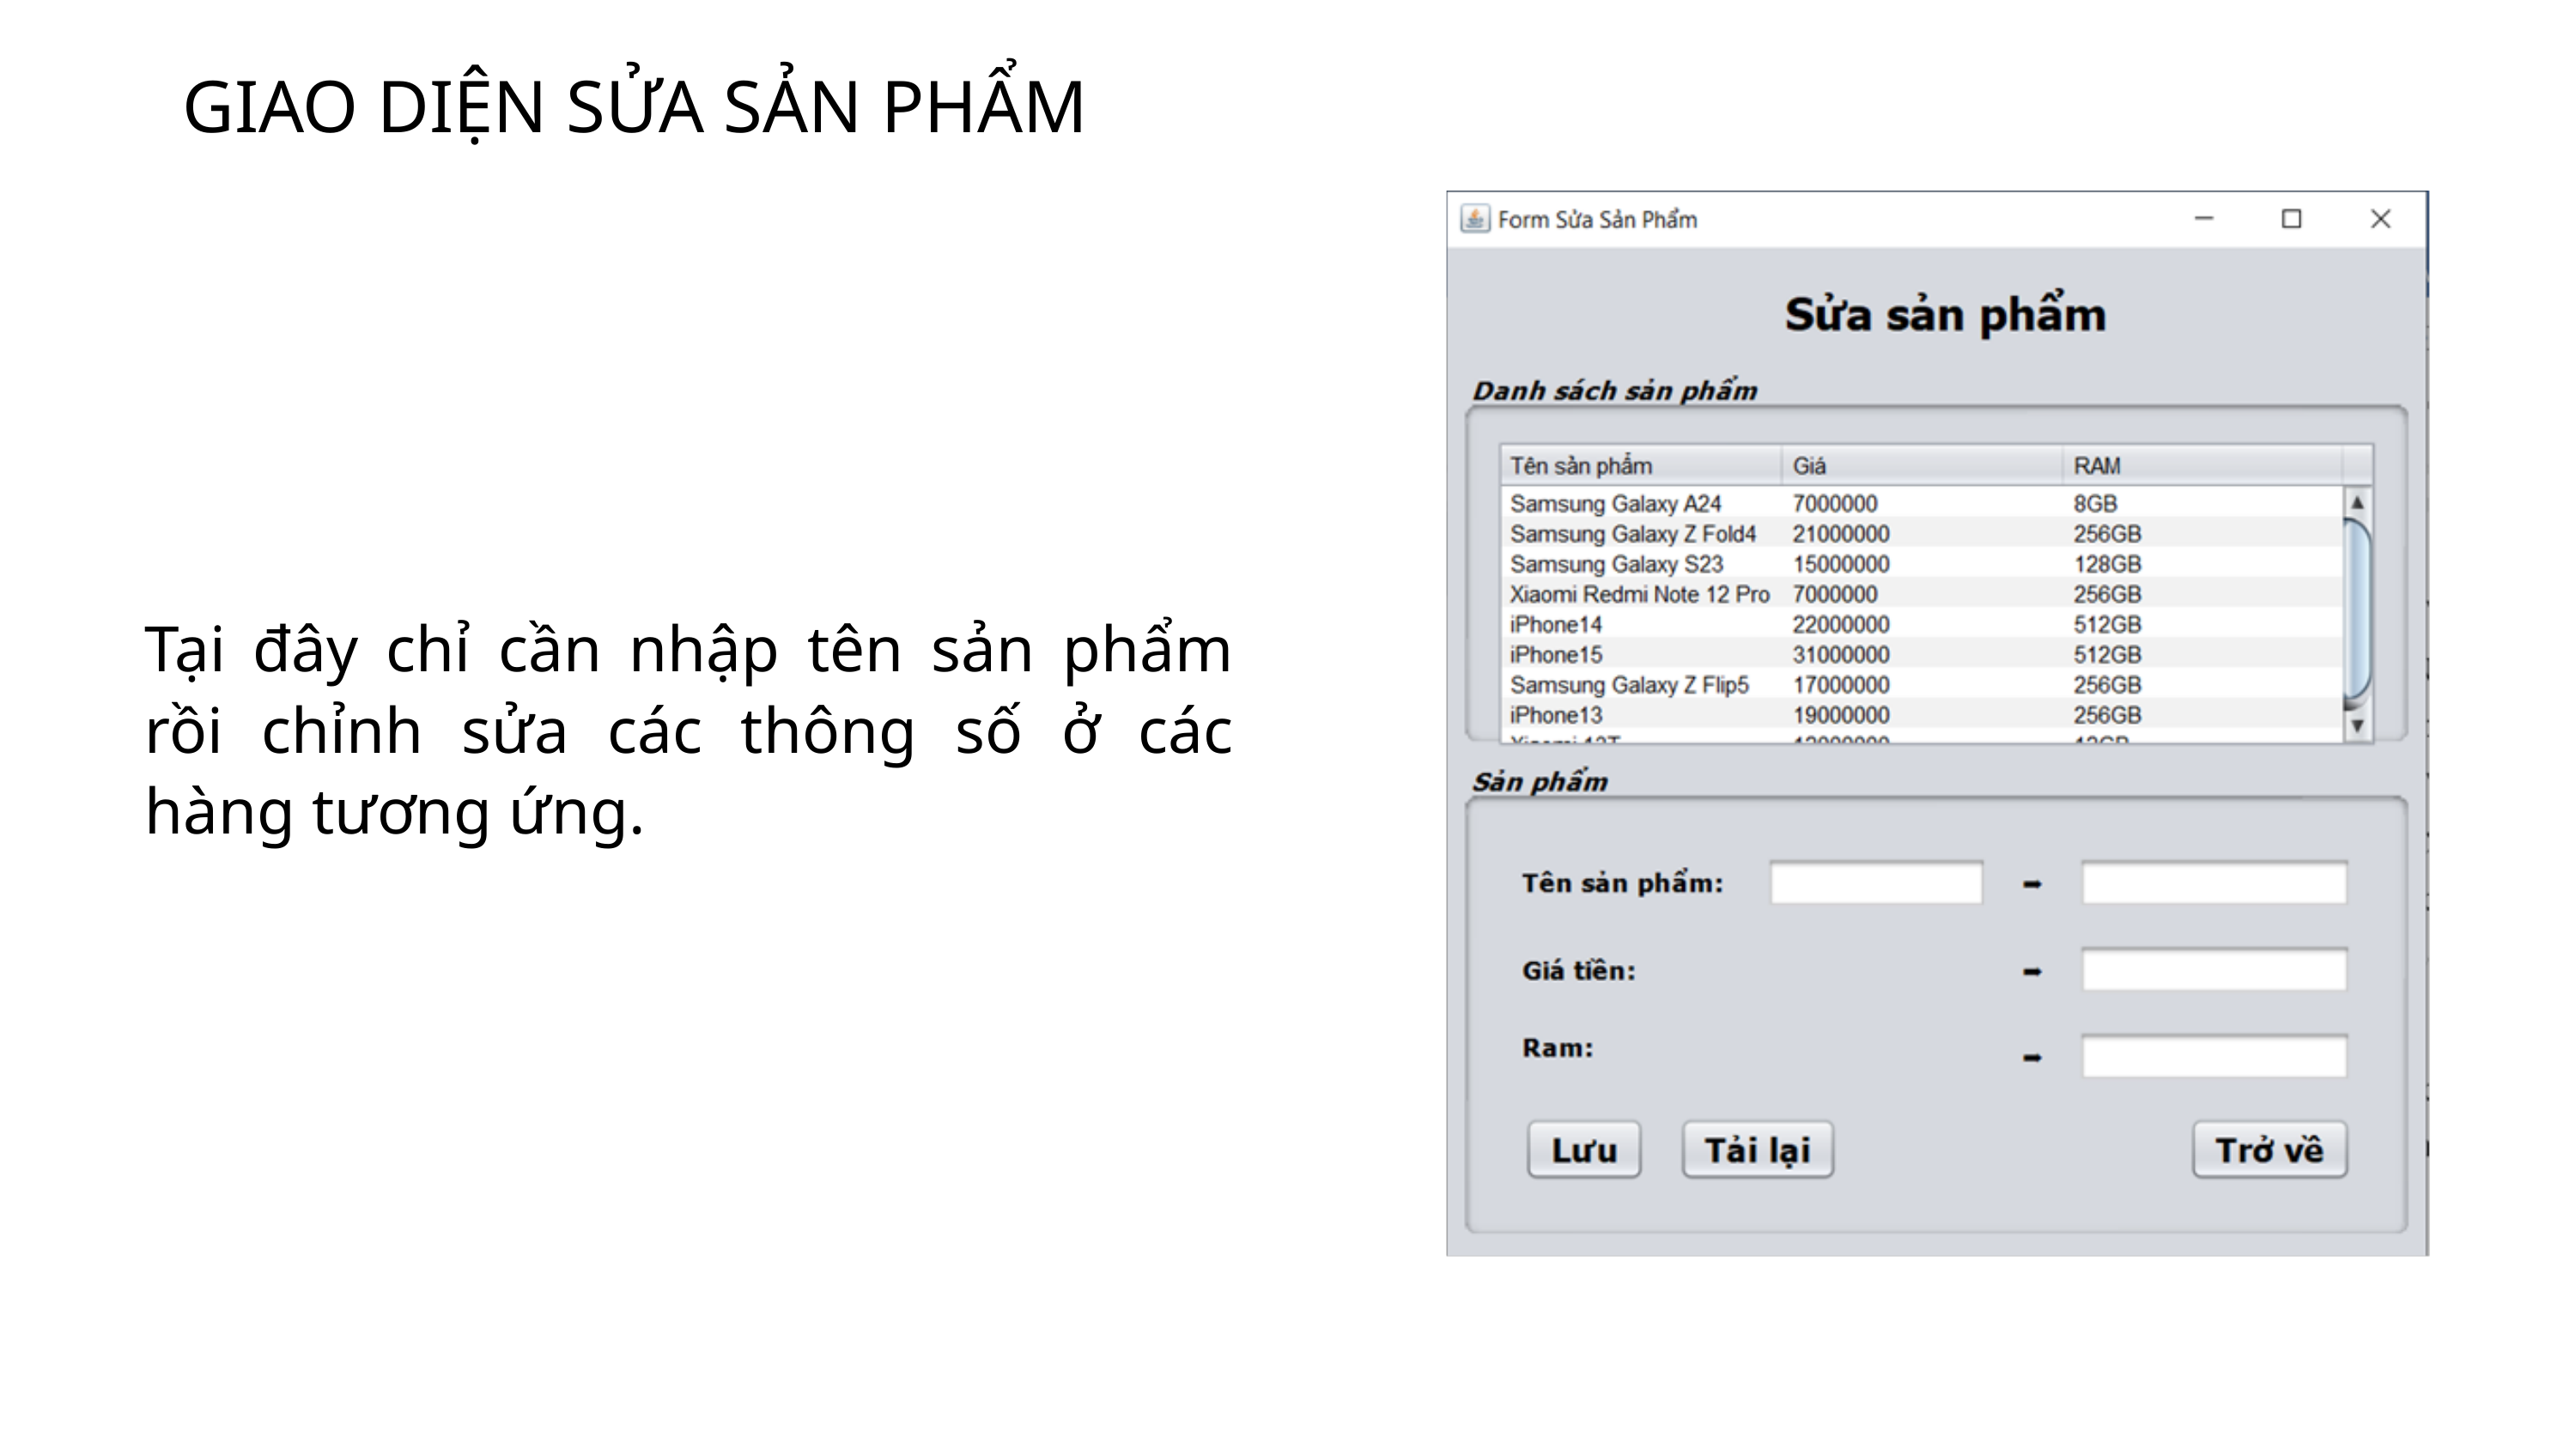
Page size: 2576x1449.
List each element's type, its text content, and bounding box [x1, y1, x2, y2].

text_box [1446, 191, 2432, 1258]
text_box GIAO DIỆN SỬA SẢN PHẨM [144, 53, 1127, 148]
text_box Tại đây chỉ cần nhập tên sản phẩm rồi chỉnh sửa các thông số ở các hàng tương ứng. [144, 603, 1235, 847]
